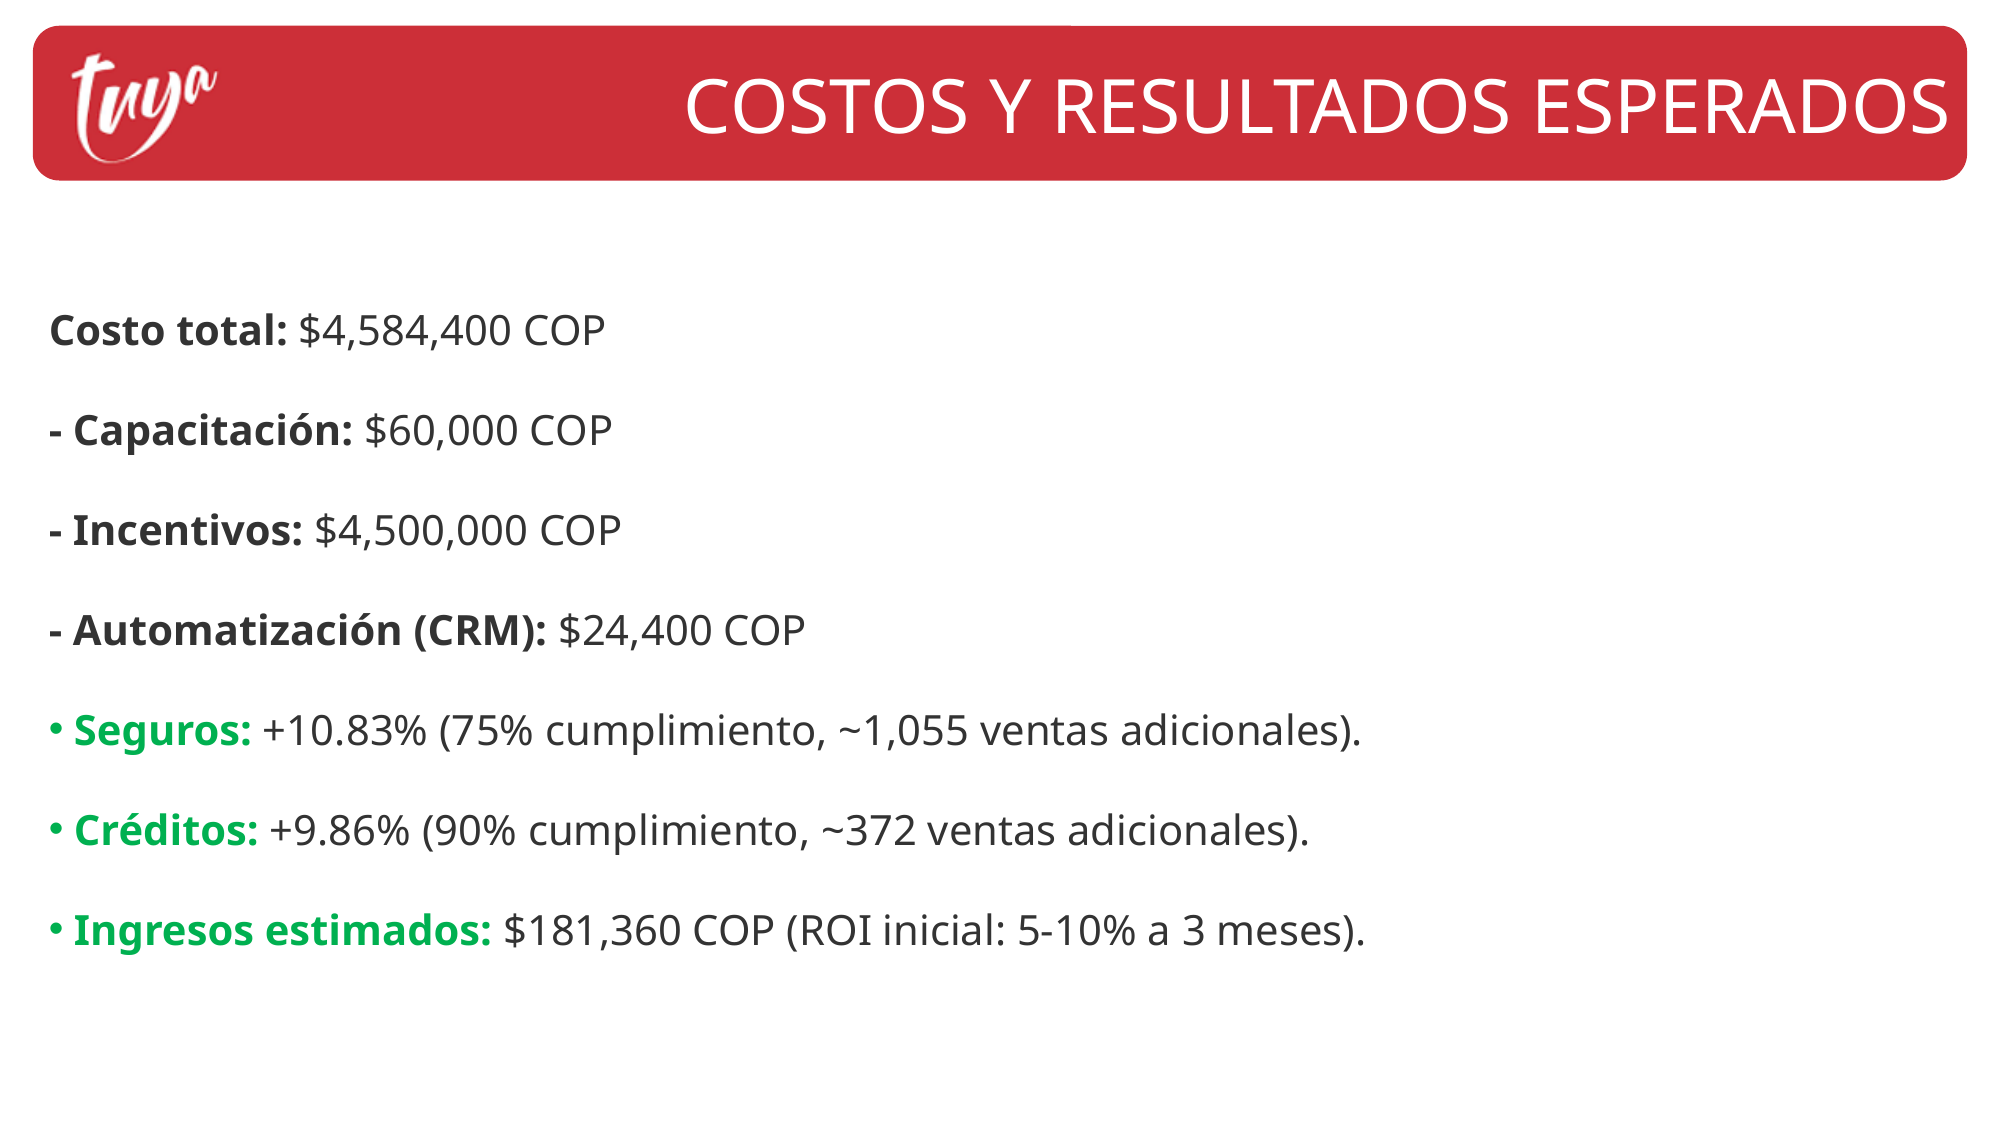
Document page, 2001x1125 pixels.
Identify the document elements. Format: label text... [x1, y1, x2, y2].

text_box [32, 25, 1968, 181]
text_box Costo total: $4,584,400 COP - Capacitación: $60,000 COP - Incentivos: $4,500,000 COP - Automatización (CRM): $24,400 COP Seguros: +10.83% (75% cumplimiento, ~1,055 ventas adicionales). Créditos: +9.86% (90% cumplimiento, ~372 ventas adicionales). Ingresos estimados: $181,360 COP (ROI inicial: 5-10% a 3 meses). [33, 246, 1967, 962]
text_box COSTOS Y RESULTADOS ESPERADOS [455, 51, 1967, 156]
picture [55, 29, 239, 177]
